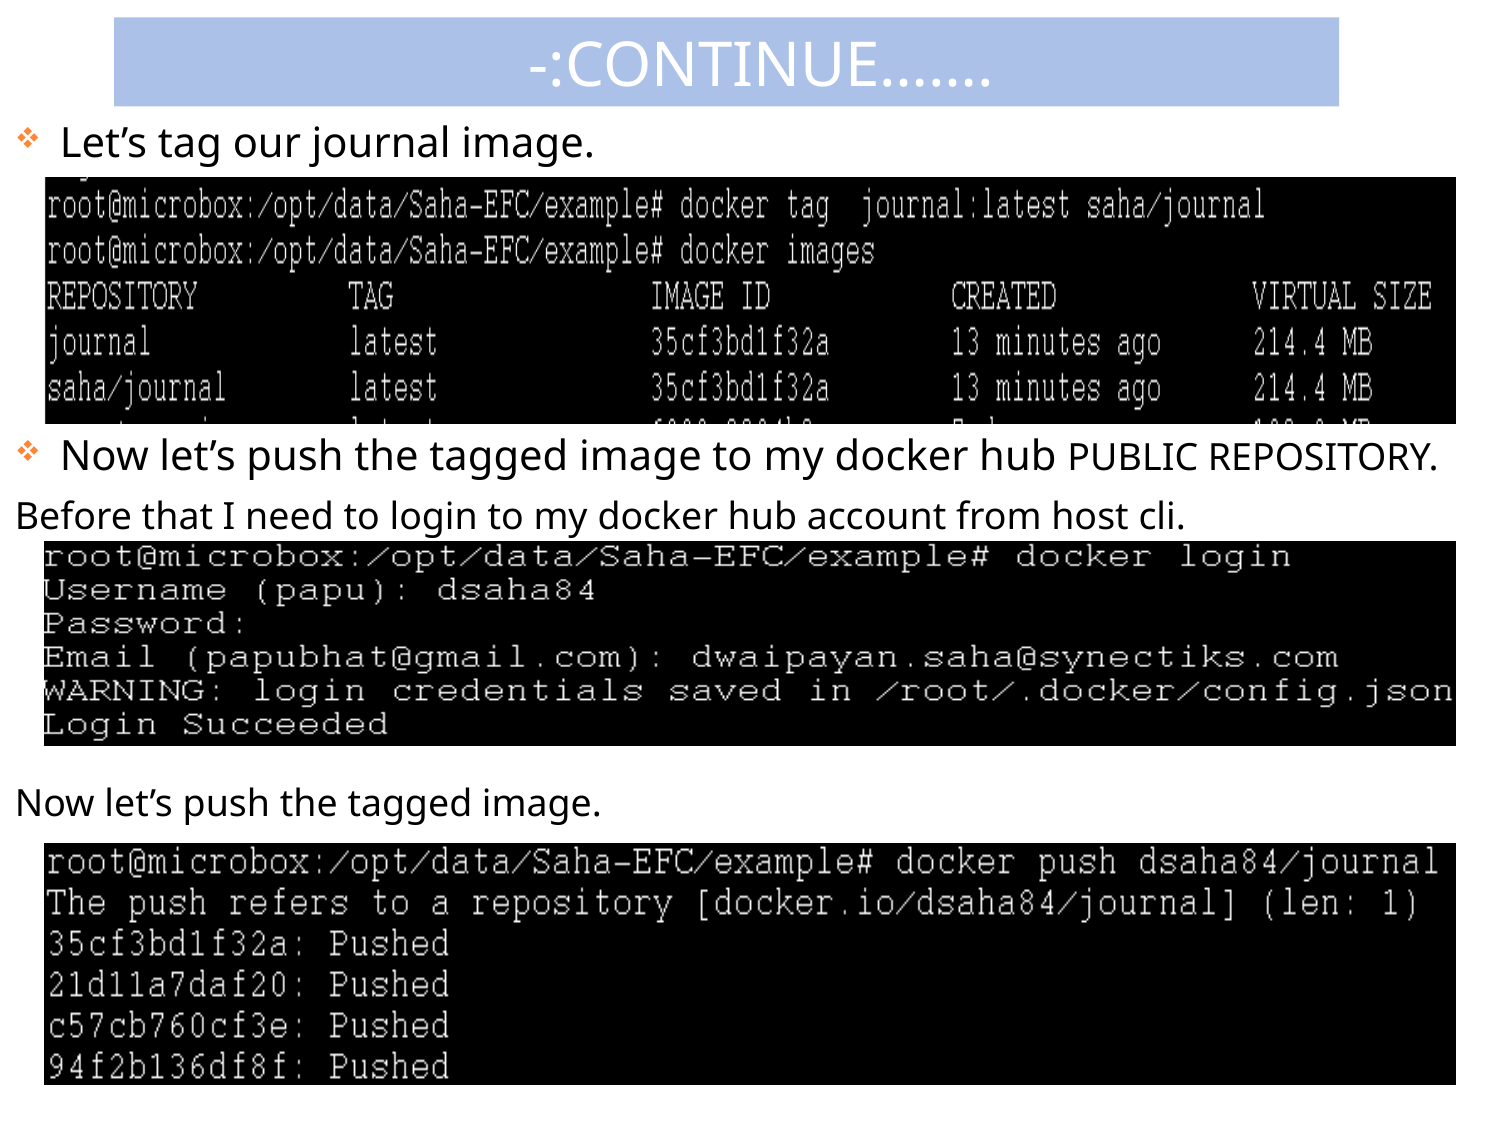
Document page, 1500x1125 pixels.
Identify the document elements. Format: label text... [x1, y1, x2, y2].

title -:Continue……. [114, 17, 1340, 107]
picture [44, 842, 1456, 1086]
list Let’s tag our journal image. Now let’s push the tagged image to my docker hub PUBLIC REPOSITORY. Before that I need to login to my docker hub account from host cli. Now let’s push the tagged image. [0, 108, 1500, 1125]
picture [44, 540, 1456, 747]
picture [44, 176, 1456, 425]
